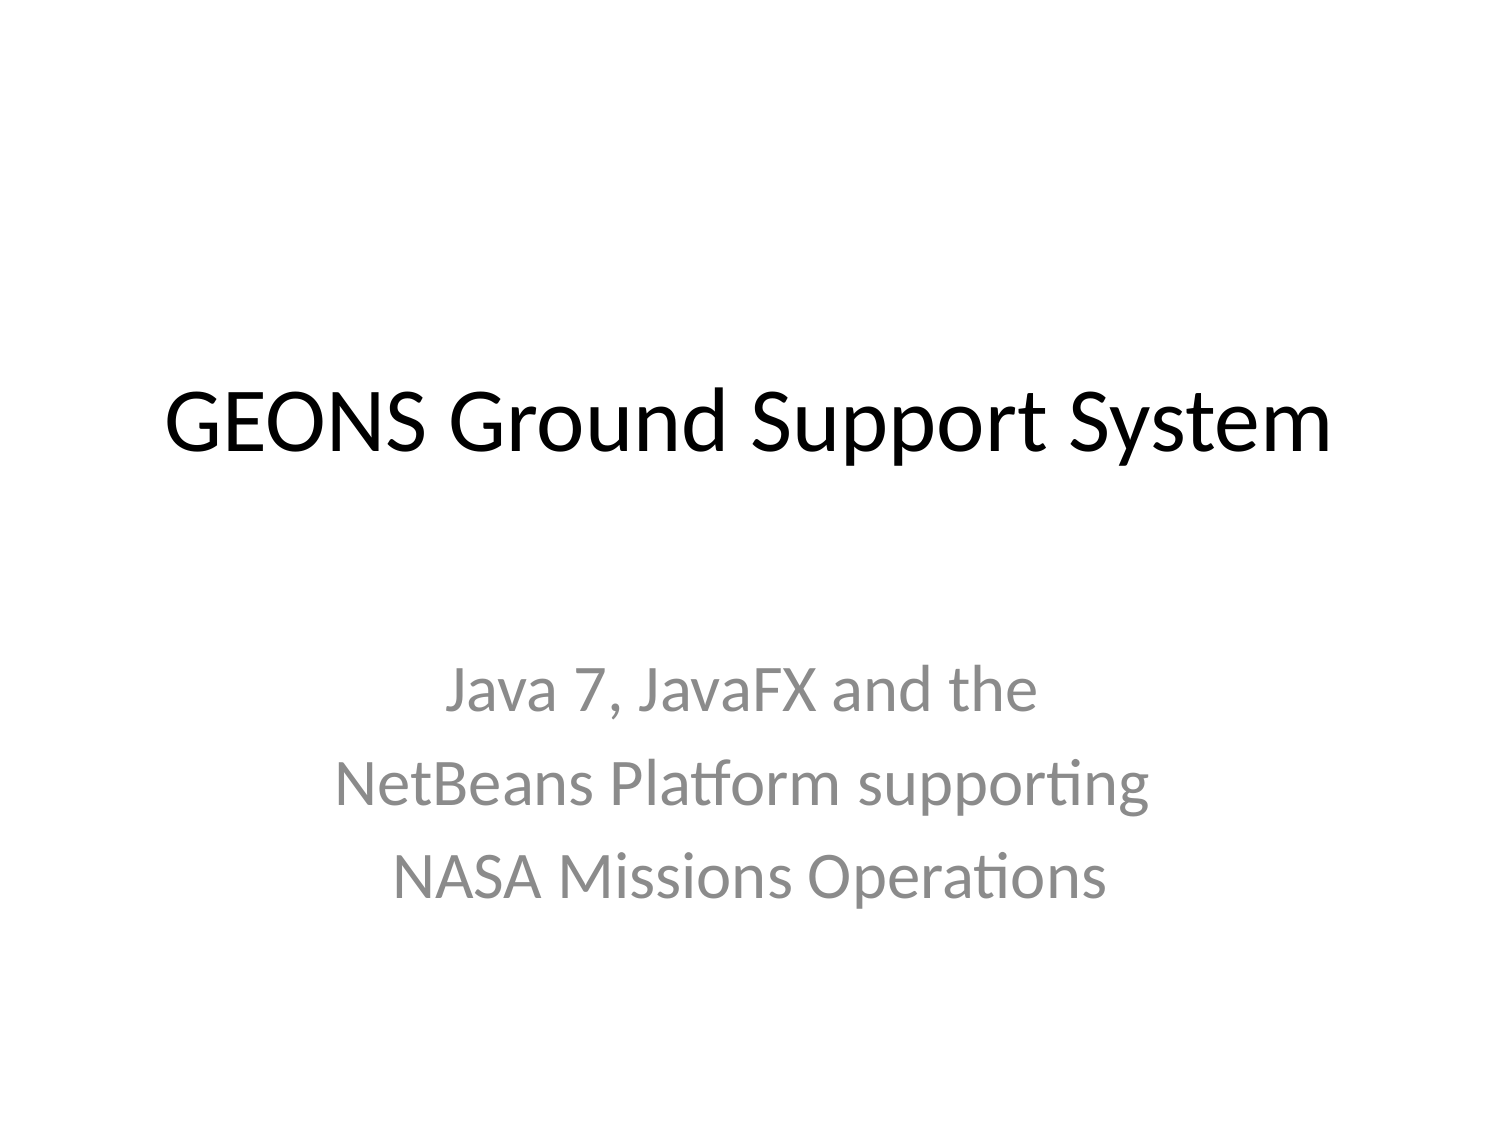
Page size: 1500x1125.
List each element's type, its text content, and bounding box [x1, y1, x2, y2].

subtitle Java 7, JavaFX and the NetBeans Platform supporting NASA Missions Operations [225, 637, 1275, 925]
title GEONS Ground Support System [112, 349, 1388, 591]
